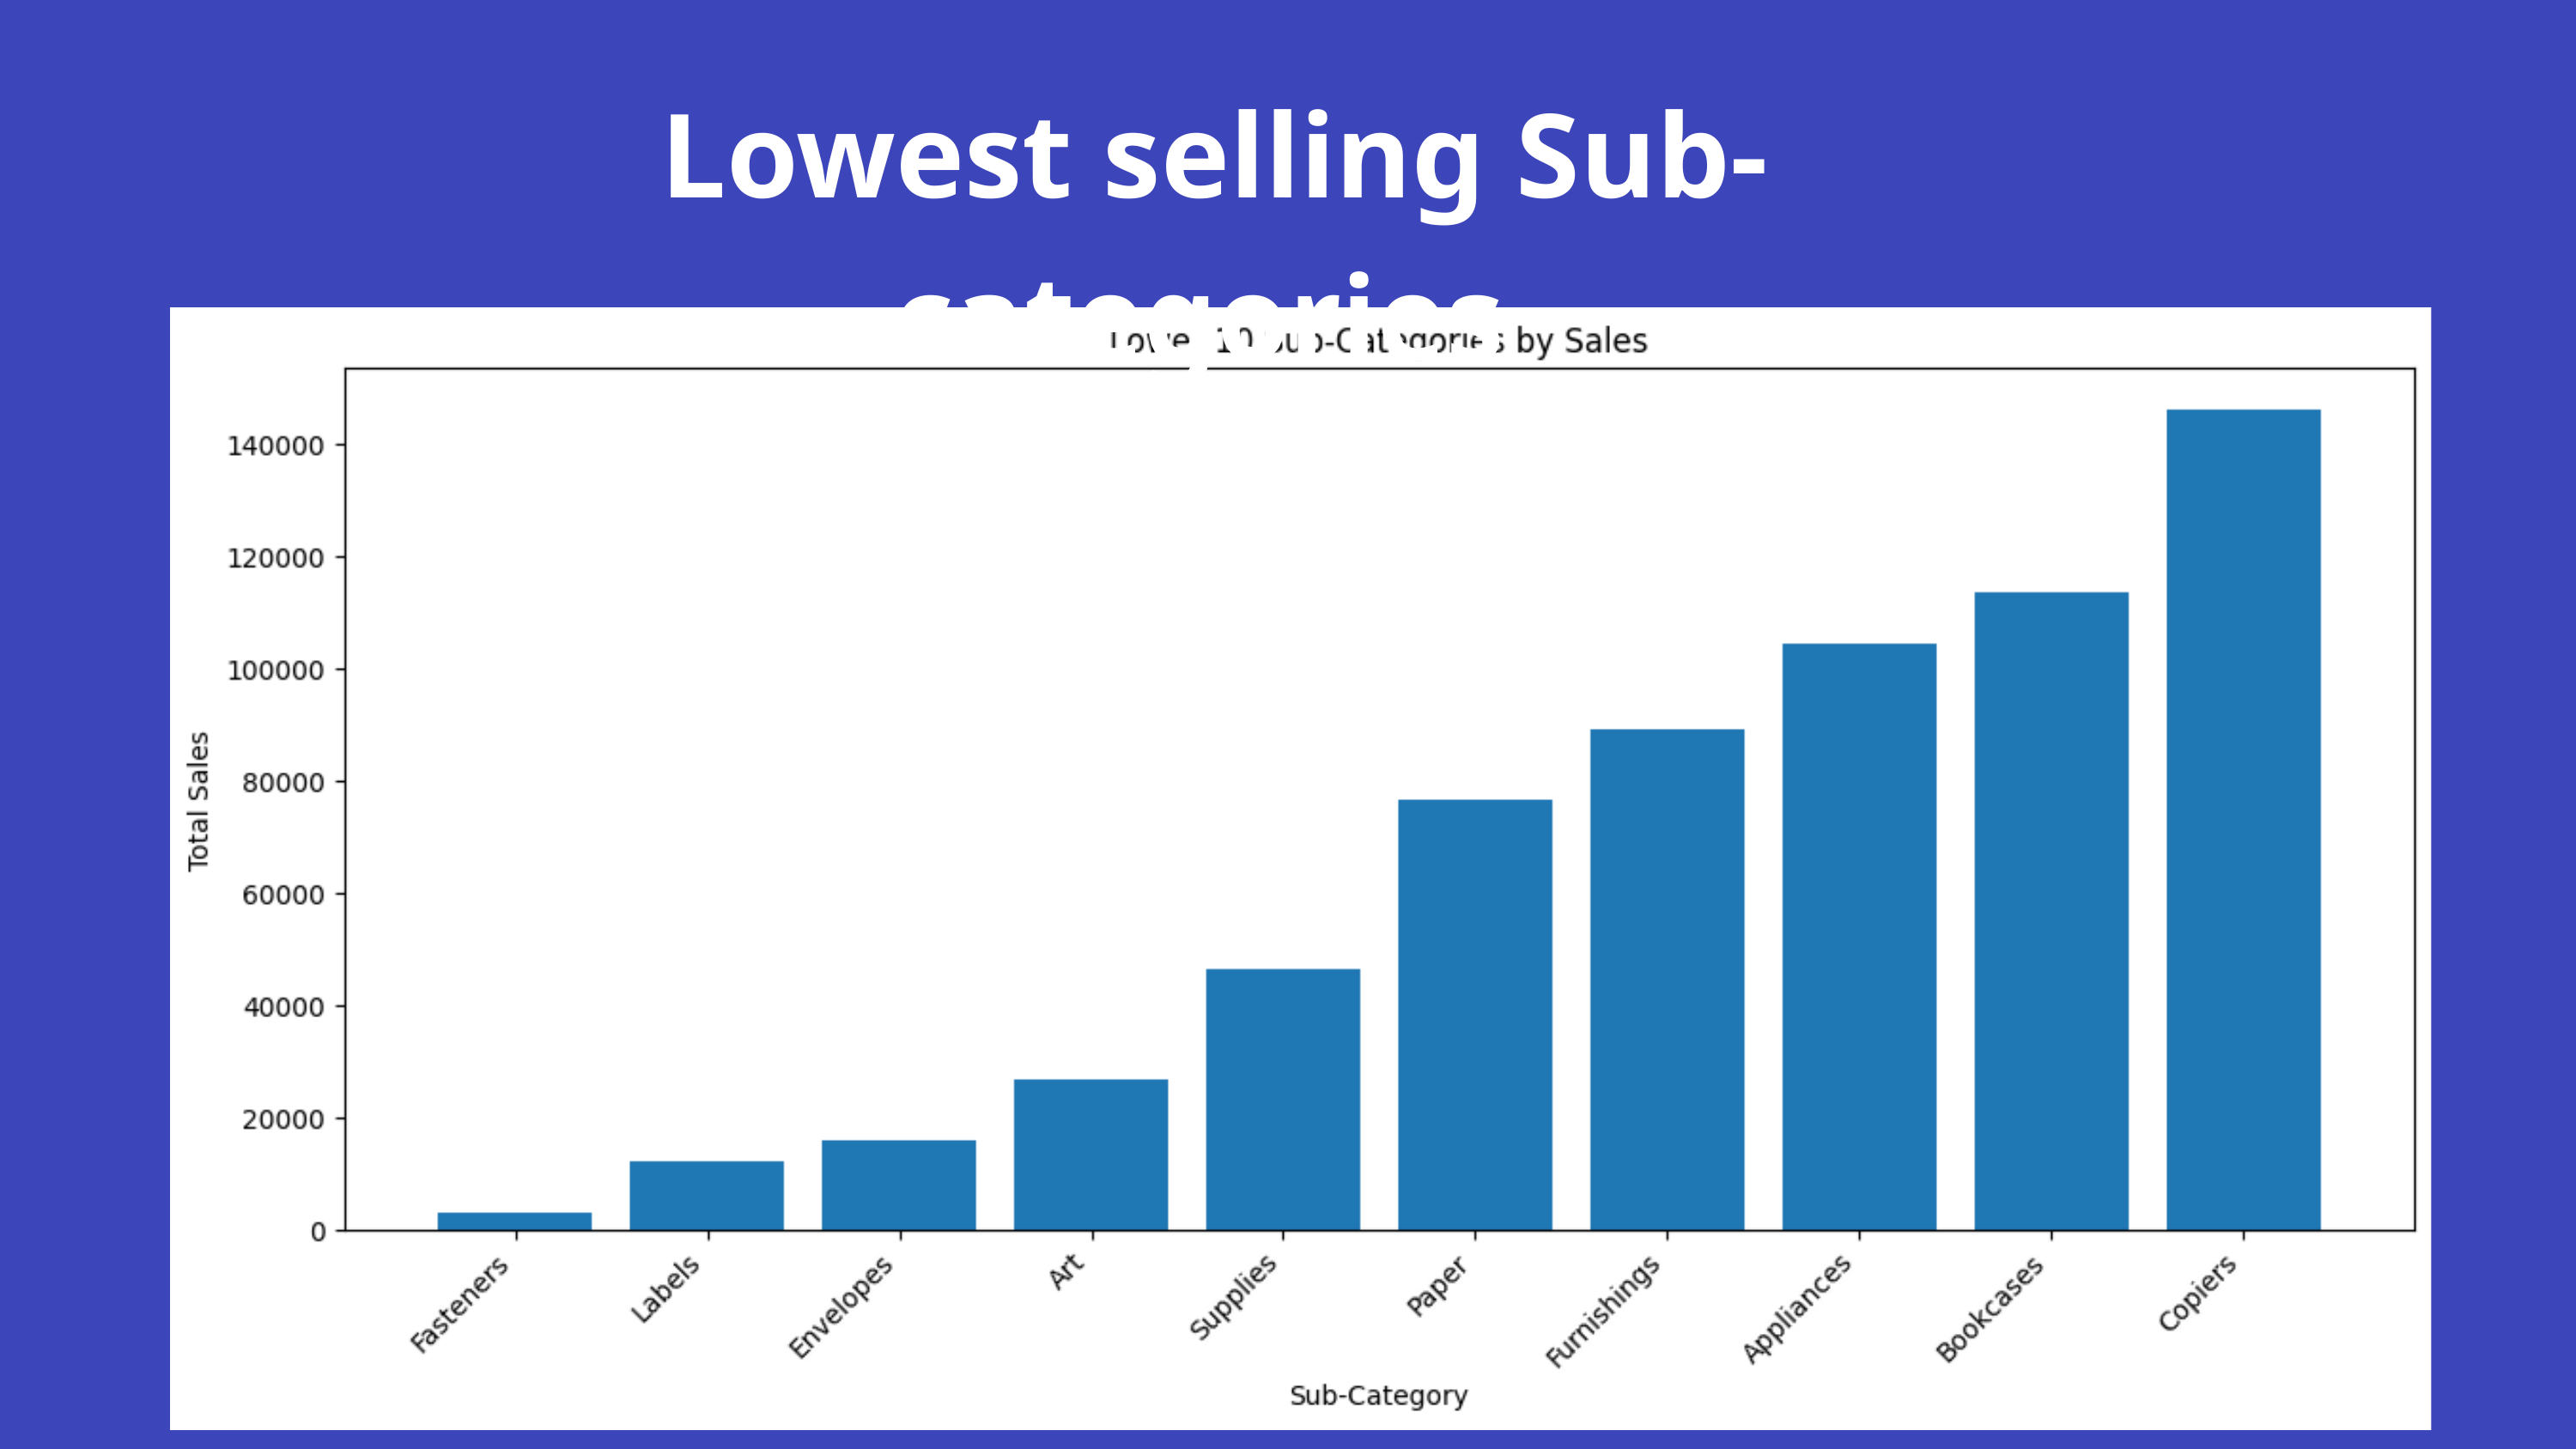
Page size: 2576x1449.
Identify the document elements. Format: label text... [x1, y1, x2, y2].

text_box [170, 307, 2432, 1430]
text_box Lowest selling Sub-categories [356, 58, 2073, 384]
